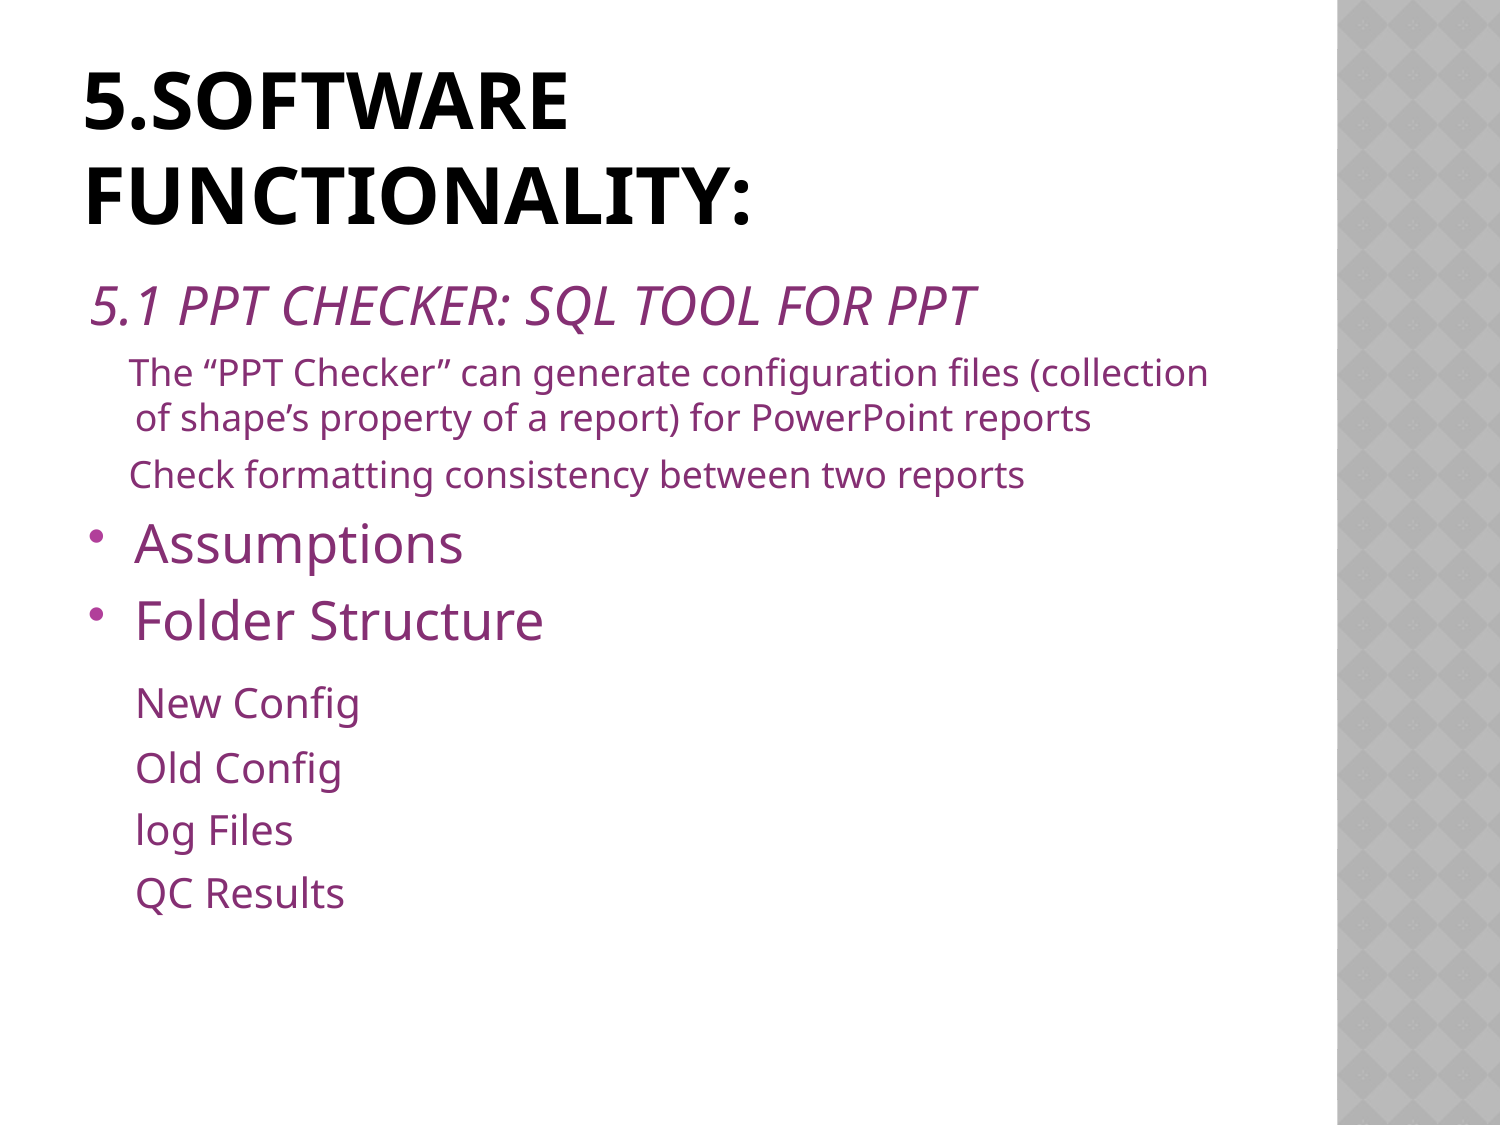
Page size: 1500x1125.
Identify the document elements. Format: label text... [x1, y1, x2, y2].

title 5.Software Functionality: [75, 52, 1263, 240]
list 5.1 PPT CHECKER: SQL TOOL FOR PPT The “PPT Checker” can generate configuration files (collection of shape’s property of a report) for PowerPoint reports Check formatting consistency between two reports Assumptions Folder Structure New Config Old Config log Files QC Results [75, 264, 1263, 1059]
